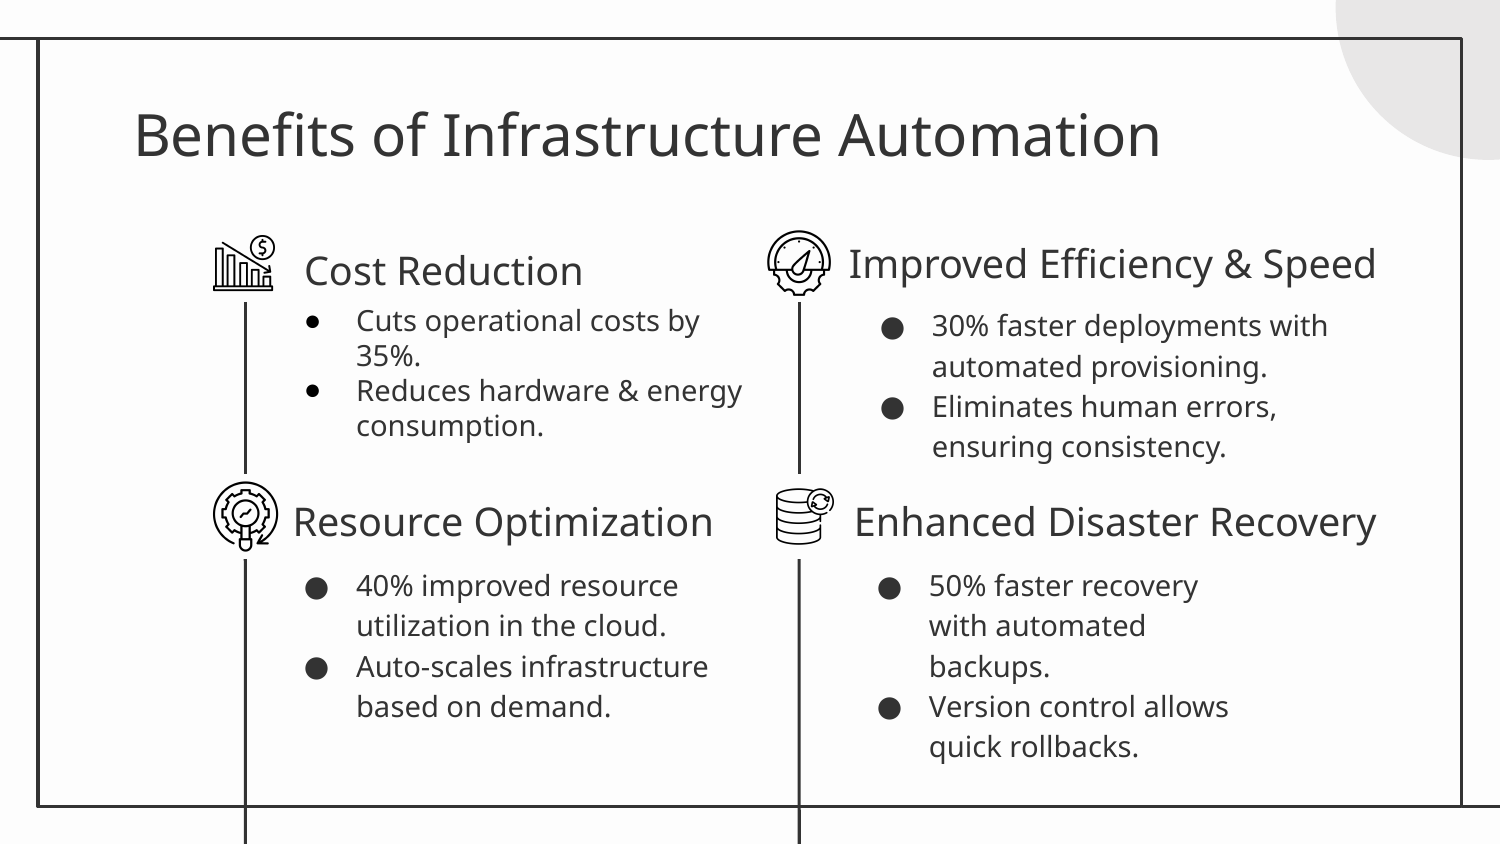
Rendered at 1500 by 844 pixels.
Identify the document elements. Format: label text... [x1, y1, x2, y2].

subtitle 30% faster deployments with automated provisioning. Eliminates human errors, ensuring consistency. [841, 302, 1352, 437]
text_box [202, 474, 242, 559]
picture [776, 488, 834, 546]
title Benefits of Infrastructure Automation [118, 83, 1382, 178]
picture [212, 232, 278, 294]
picture [764, 227, 835, 298]
text_box [247, 474, 288, 500]
picture [210, 481, 281, 552]
text_box [756, 217, 842, 287]
subtitle Enhanced Disaster Recovery [838, 500, 1415, 560]
subtitle Improved Efficiency & Speed [839, 243, 1446, 302]
text_box [756, 474, 842, 559]
subtitle Resource Optimization [277, 500, 771, 560]
subtitle 50% faster recovery with automated backups. Version control allows quick rollbacks. [838, 560, 1280, 697]
subtitle Cost Reduction [289, 250, 609, 309]
subtitle Cuts operational costs by 35%. Reduces hardware & energy consumption. [265, 287, 766, 437]
text_box [202, 217, 288, 302]
subtitle 40% improved resource utilization in the cloud. Auto-scales infrastructure based on demand. [265, 560, 760, 697]
